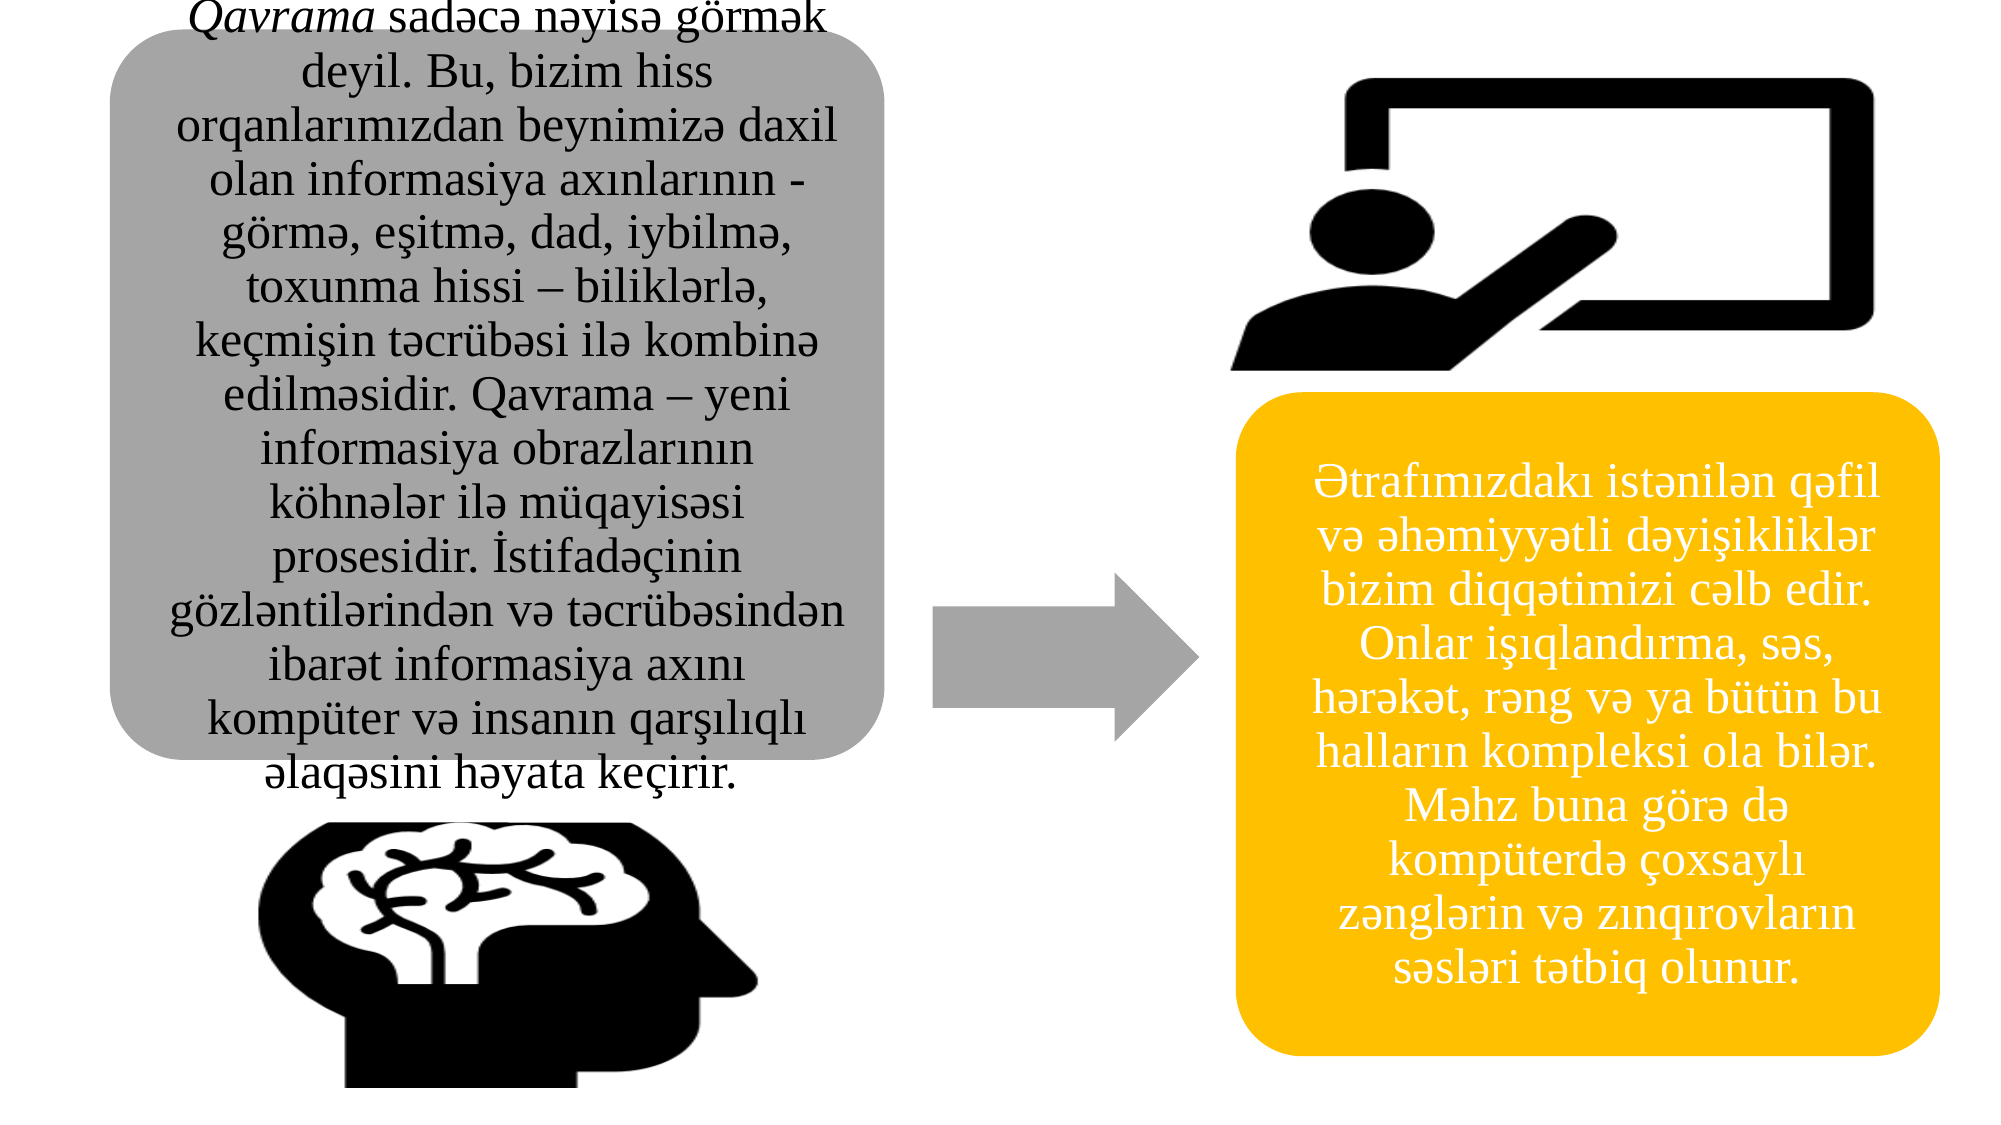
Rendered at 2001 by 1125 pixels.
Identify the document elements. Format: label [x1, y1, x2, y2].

text_box [31, 29, 1980, 1092]
